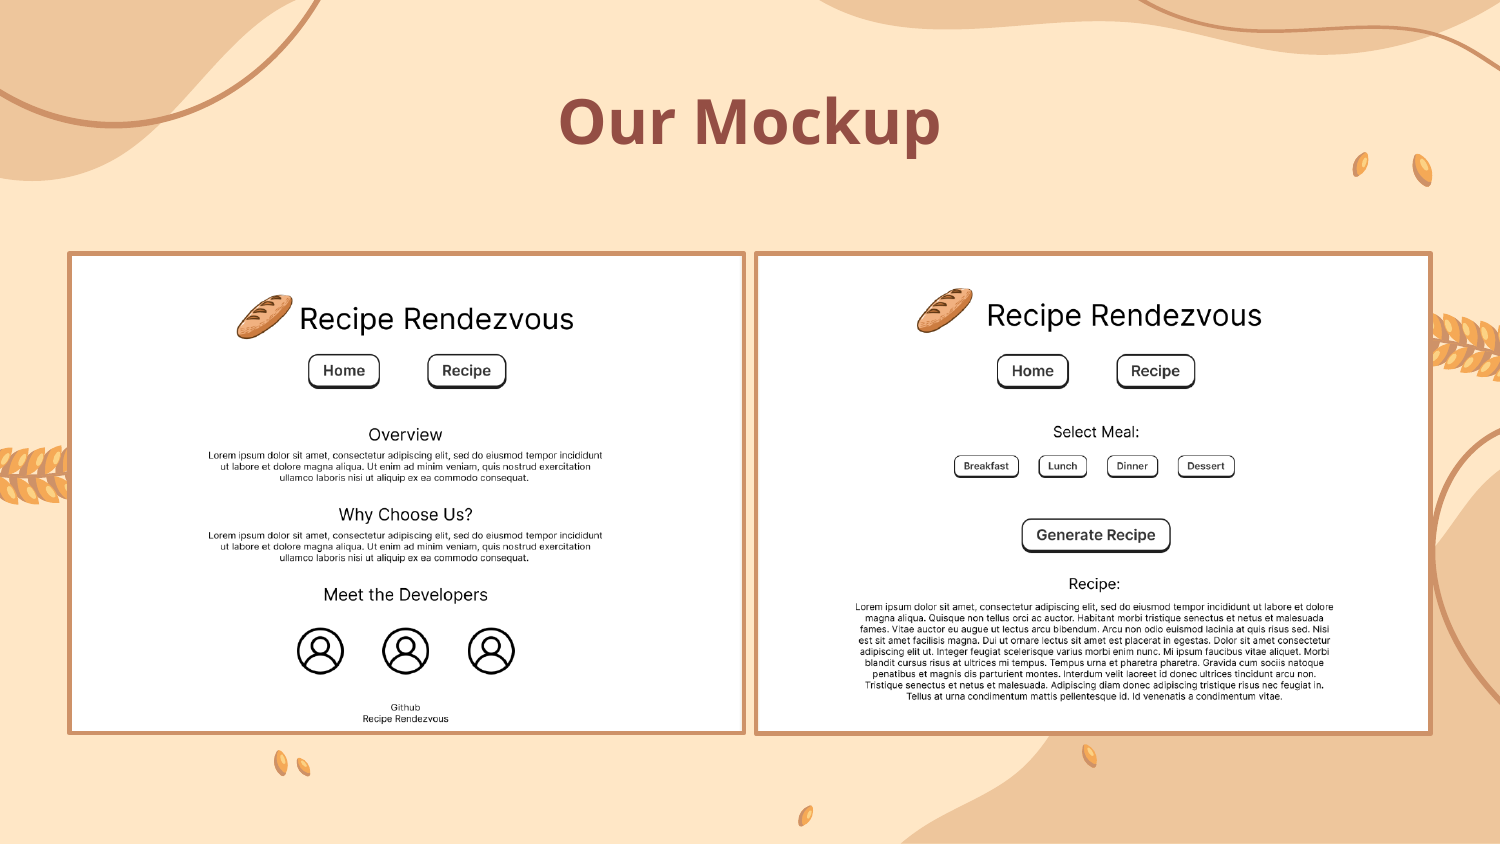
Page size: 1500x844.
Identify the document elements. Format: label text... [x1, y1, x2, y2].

picture [71, 255, 742, 731]
title Our Mockup [118, 72, 1382, 167]
picture [758, 255, 1429, 732]
